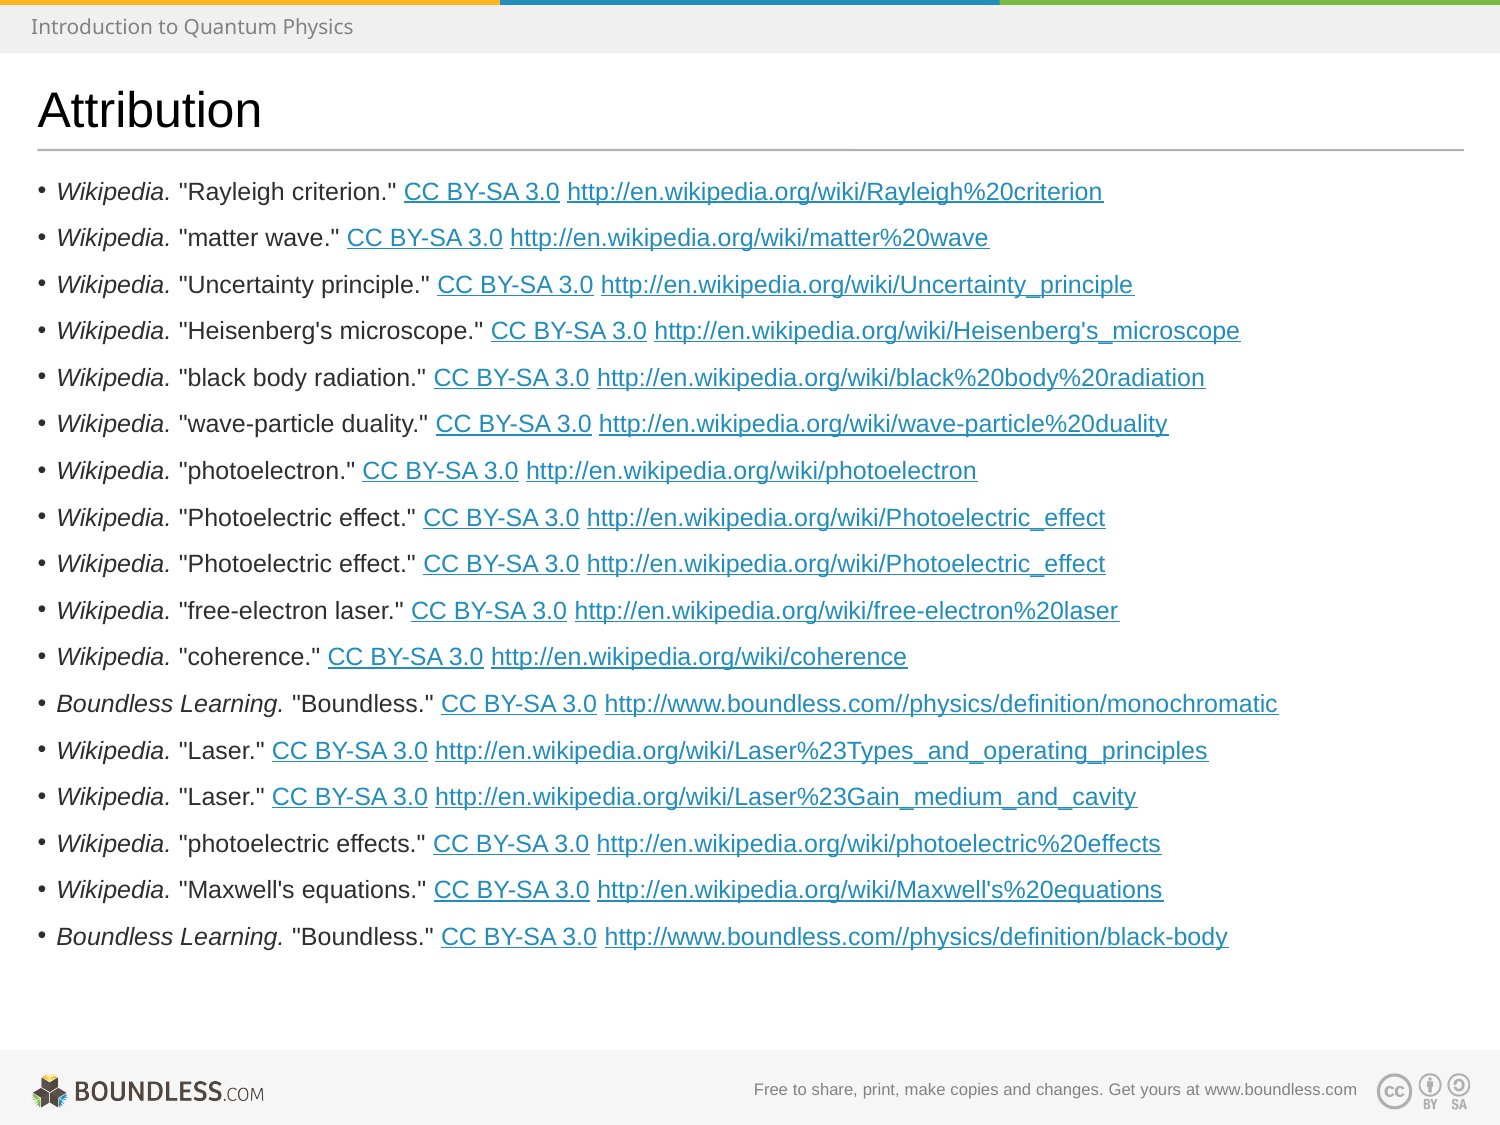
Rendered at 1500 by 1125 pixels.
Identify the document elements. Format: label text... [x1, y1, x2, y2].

text_box [0, 1050, 1500, 1125]
picture [1372, 1070, 1476, 1113]
picture [30, 1072, 265, 1109]
text_box Free to share, print, make copies and changes. Get yours at www.boundless.com [649, 1079, 1359, 1113]
text_box [0, 2, 1500, 54]
text_box Introduction to Quantum Physics [31, 13, 1475, 38]
title Attribution [37, 62, 1463, 138]
list Wikipedia. "Rayleigh criterion." CC BY-SA 3.0 http://en.wikipedia.org/wiki/Rayleigh%20criterion Wikipedia. "matter wave." CC BY-SA 3.0 http://en.wikipedia.org/wiki/matter%20wave Wikipedia. "Uncertainty principle." CC BY-SA 3.0 http://en.wikipedia.org/wiki/Uncertainty_principle Wikipedia. "Heisenberg's microscope." CC BY-SA 3.0 http://en.wikipedia.org/wiki/Heisenberg's_microscope Wikipedia. "black body radiation." CC BY-SA 3.0 http://en.wikipedia.org/wiki/black%20body%20radiation Wikipedia. "wave-particle duality." CC BY-SA 3.0 http://en.wikipedia.org/wiki/wave-particle%20duality Wikipedia. "photoelectron." CC BY-SA 3.0 http://en.wikipedia.org/wiki/photoelectron Wikipedia. "Photoelectric effect." CC BY-SA 3.0 http://en.wikipedia.org/wiki/Photoelectric_effect Wikipedia. "Photoelectric effect." CC BY-SA 3.0 http://en.wikipedia.org/wiki/Photoelectric_effect Wikipedia. "free-electron laser." CC BY-SA 3.0 http://en.wikipedia.org/wiki/free-electron%20laser Wikipedia. "coherence." CC BY-SA 3.0 http://en.wikipedia.org/wiki/coherence Boundless Learning. "Boundless." CC BY-SA 3.0 http://www.boundless.com//physics/definition/monochromatic Wikipedia. "Laser." CC BY-SA 3.0 http://en.wikipedia.org/wiki/Laser%23Types_and_operating_principles Wikipedia. "Laser." CC BY-SA 3.0 http://en.wikipedia.org/wiki/Laser%23Gain_medium_and_cavity Wikipedia. "photoelectric effects." CC BY-SA 3.0 http://en.wikipedia.org/wiki/photoelectric%20effects Wikipedia. "Maxwell's equations." CC BY-SA 3.0 http://en.wikipedia.org/wiki/Maxwell's%20equations Boundless Learning. "Boundless." CC BY-SA 3.0 http://www.boundless.com//physics/definition/black-body [37, 174, 1463, 1025]
